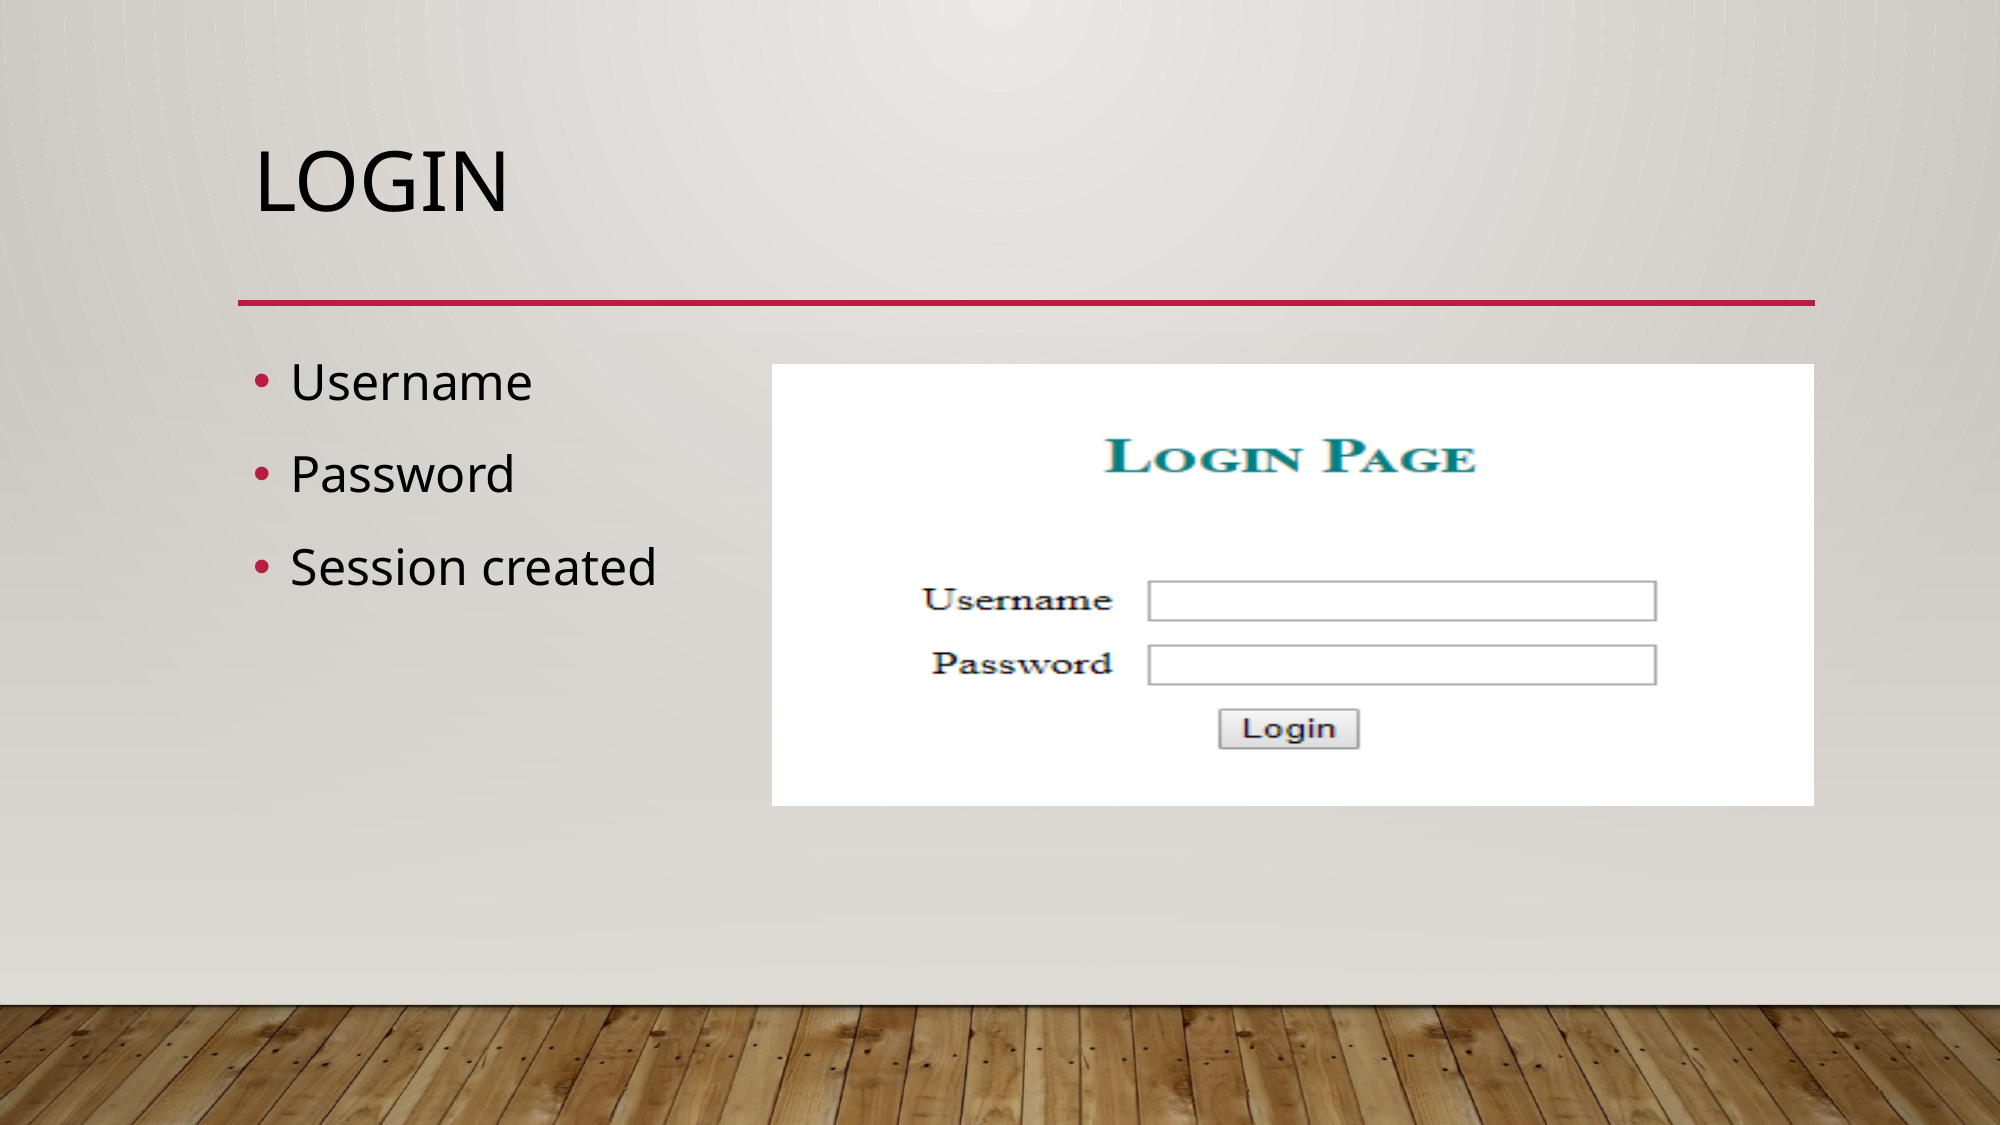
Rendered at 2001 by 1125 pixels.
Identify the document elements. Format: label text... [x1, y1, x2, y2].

list Username Password Session created [238, 330, 1814, 897]
picture [0, 1005, 2000, 1125]
title Login [238, 131, 1814, 305]
picture [771, 364, 1814, 806]
